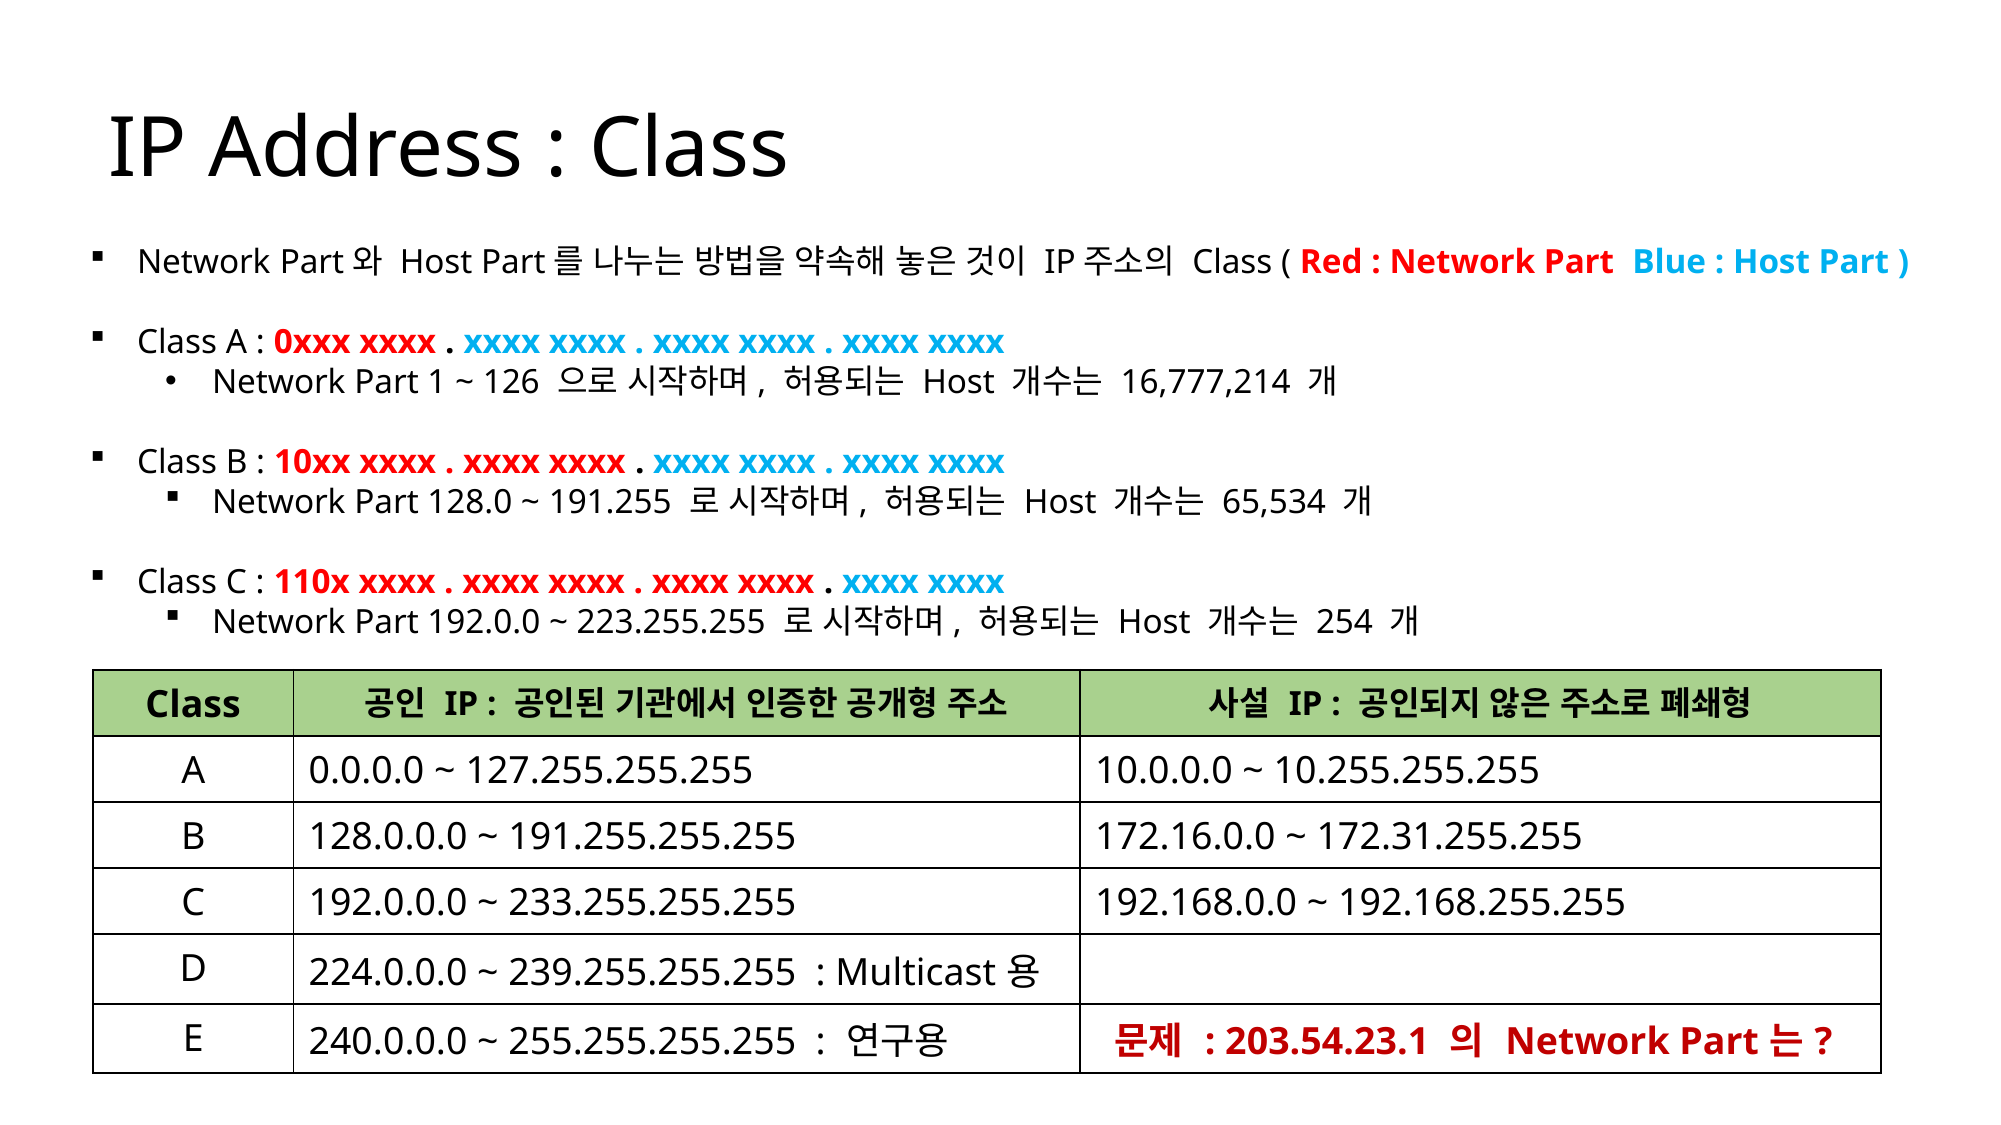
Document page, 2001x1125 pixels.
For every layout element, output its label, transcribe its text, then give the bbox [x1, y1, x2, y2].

table_cell D [94, 935, 293, 1003]
table_cell A [94, 737, 293, 801]
table_cell 10.0.0.0 ~ 10.255.255.255 [1081, 737, 1880, 801]
table_cell 172.16.0.0 ~ 172.31.255.255 [1081, 803, 1880, 867]
table_cell 192.0.0.0 ~ 233.255.255.255 [294, 869, 1079, 933]
table_header Class [94, 671, 293, 735]
table_cell [1081, 935, 1880, 1003]
table_header 공인 IP : 공인된 기관에서 인증한 공개형 주소 [294, 671, 1079, 735]
table_cell B [94, 803, 293, 867]
table_cell 224.0.0.0 ~ 239.255.255.255 : Multicast용 [294, 935, 1079, 1003]
title IP Address : Class [93, 78, 1943, 221]
table_cell 128.0.0.0 ~ 191.255.255.255 [294, 803, 1079, 867]
table_cell 0.0.0.0 ~ 127.255.255.255 [294, 737, 1079, 801]
table_cell 240.0.0.0 ~ 255.255.255.255 : 연구용 [294, 1005, 1079, 1072]
table_header 사설 IP : 공인되지 않은 주소로 폐쇄형 [1081, 671, 1880, 735]
table_cell C [94, 869, 293, 933]
table_cell E [94, 1005, 293, 1072]
table_cell 192.168.0.0 ~ 192.168.255.255 [1081, 869, 1880, 933]
table_cell 문제 : 203.54.23.1 의 Network Part는? [1081, 1005, 1880, 1072]
text_box Network Part와 Host Part를 나누는 방법을 약속해 놓은 것이 IP주소의 Class ( Red : Network Part Blue : Host Part ) Class A : 0xxx xxxx . xxxx xxxx . xxxx xxxx . xxxx xxxx Network Part 1 ~ 126 으로 시작하며, 허용되는 Host 개수는 16,777,214 개 Class B : 10xx xxxx . xxxx xxxx . xxxx xxxx . xxxx xxxx Network Part 128.0 ~ 191.255 로 시작하며, 허용되는 Host 개수는 65,534 개 Class C : 110x xxxx . xxxx xxxx . xxxx xxxx . xxxx xxxx Network Part 192.0.0 ~ 223.255.255 로 시작하며, 허용되는 Host 개수는 254 개 [75, 233, 1925, 648]
